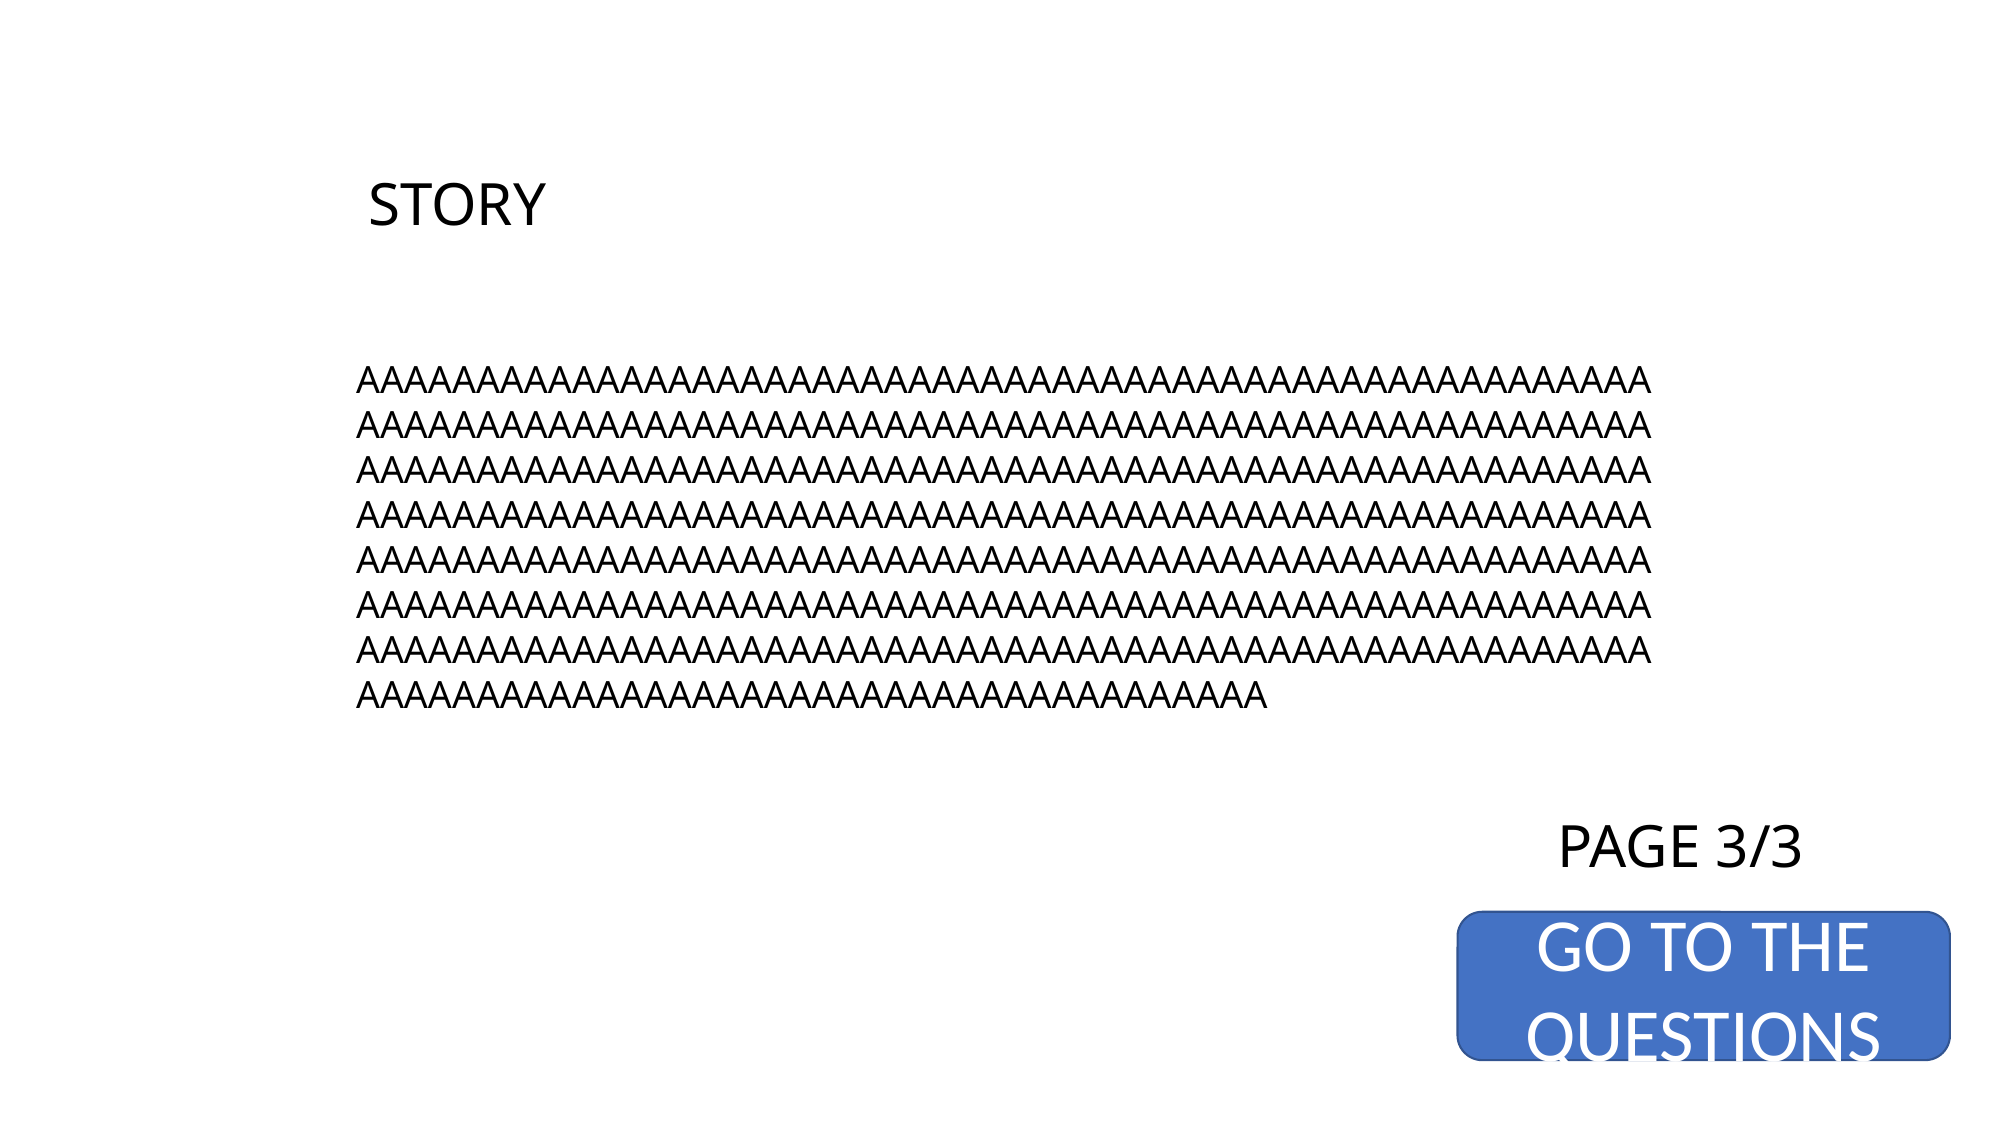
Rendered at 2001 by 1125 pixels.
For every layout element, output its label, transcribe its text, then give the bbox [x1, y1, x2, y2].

text_box STORY [353, 159, 1700, 245]
text_box GO TO THE QUESTIONS [1456, 910, 1951, 1062]
text_box AAAAAAAAAAAAAAAAAAAAAAAAAAAAAAAAAAAAAAAAAAAAAAAAAAAAAAAAAAAAAAAAAAAAAAAAAAAAAAAAAAAAAAAAAAAAAAAAAAAAAAAAAAAAAAAAAAAAAAAAAAAAAAAAAAAAAAAAAAAAAAAAAAAAAAAAAAAAAAAAAAAAAAAAAAAAAAAAAAAAAAAAAAAAAAAAAAAAAAAAAAAAAAAAAAAAAAAAAAAAAAAAAAAAAAAAAAAAAAAAAAAAAAAAAAAAAAAAAAAAAAAAAAAAAAAAAAAAAAAAAAAAAAAAAAAAAAAAAAAAAAAAAAAAAAAAAAAAAAAAAAAAAAAAAAAAAAAAAAAAAAAAAAAAAAAAAAAAAAAAAAAAAAAAAAAAAAAAAAAAAAAAAAAAAAAAAAAAAAAAAAAAAAAAAAAAAAAA [341, 348, 1688, 768]
text_box PAGE 3/3 [1542, 801, 2000, 887]
